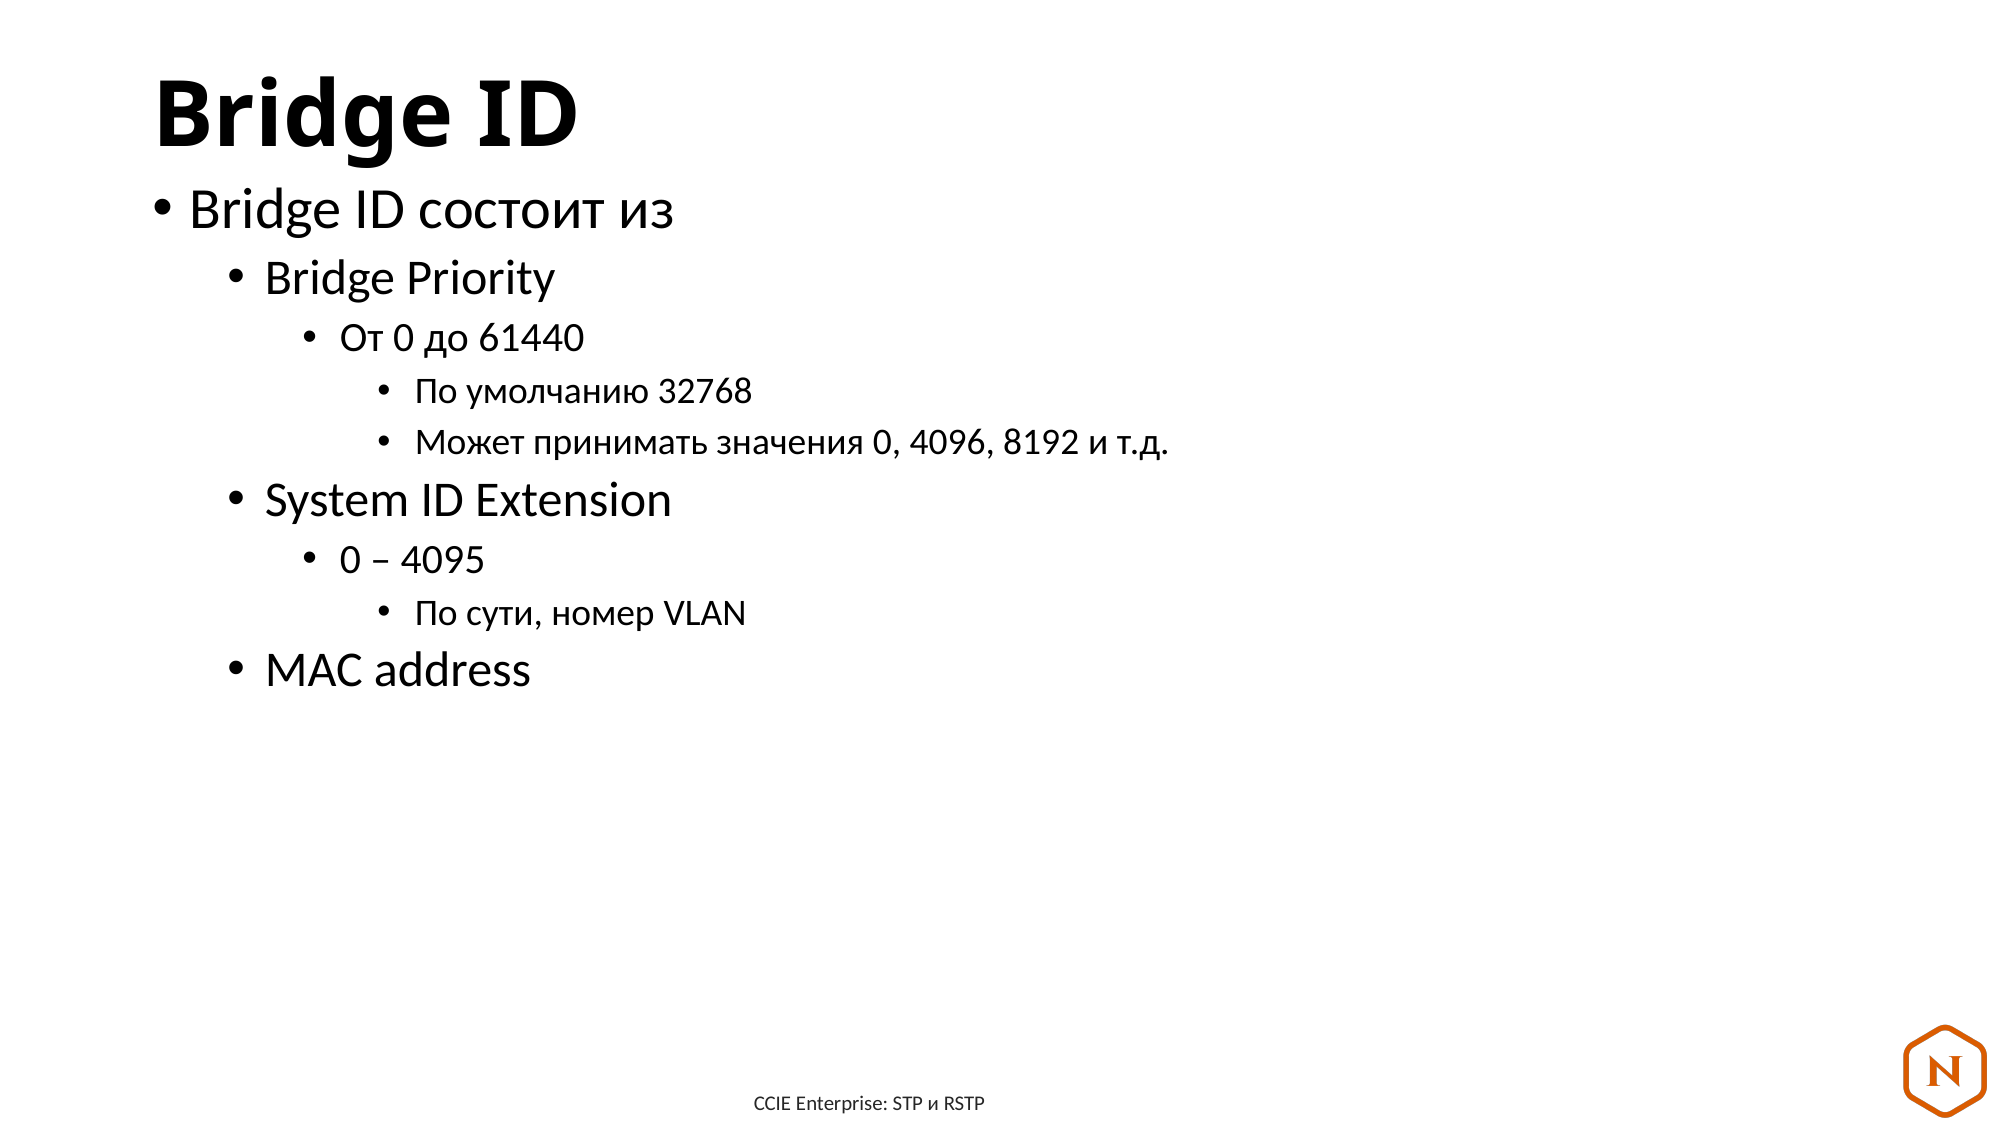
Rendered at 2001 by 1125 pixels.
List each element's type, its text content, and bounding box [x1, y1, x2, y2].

picture [1890, 1014, 2000, 1125]
list Bridge ID состоит из Bridge Priority От 0 до 61440 По умолчанию 32768 Может принимать значения 0, 4096, 8192 и т.д. System ID Extension 0 – 4095 По сути, номер VLAN MAC address [137, 171, 1863, 1014]
title Bridge ID [137, 59, 1863, 171]
footer CCIE Enterprise: STP и RSTP [738, 1082, 1176, 1125]
